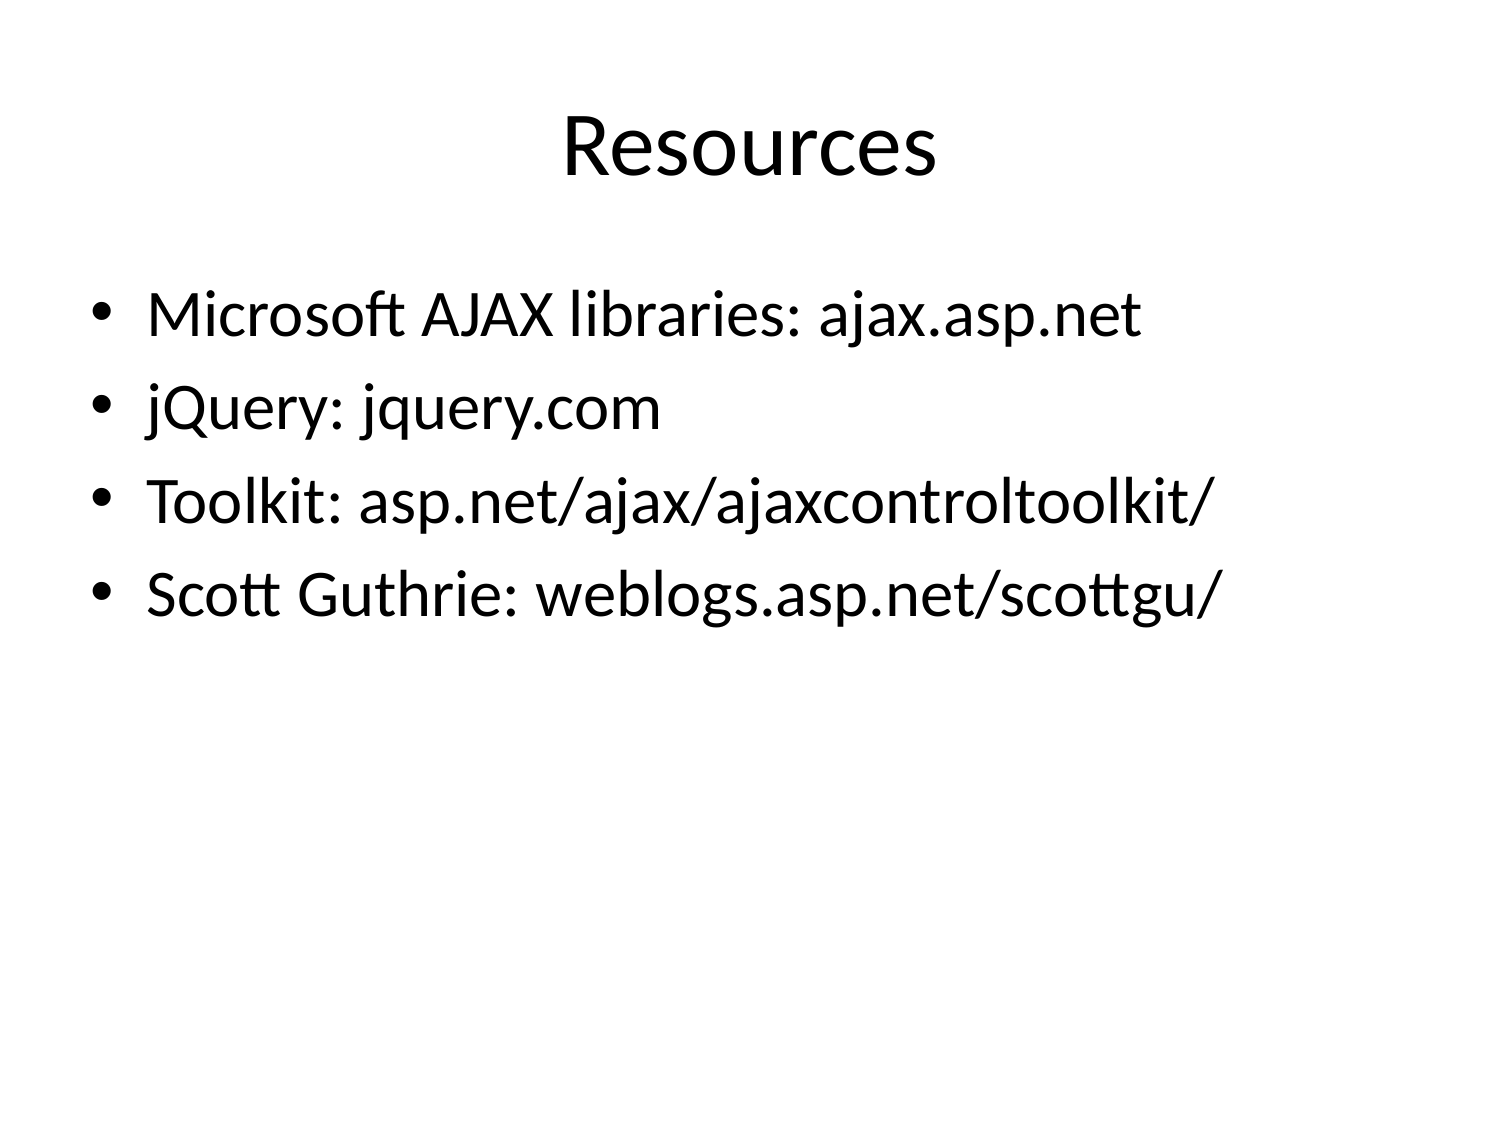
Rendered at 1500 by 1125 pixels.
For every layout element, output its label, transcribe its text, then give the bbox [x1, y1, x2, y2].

title Resources [75, 45, 1425, 233]
list Microsoft AJAX libraries: ajax.asp.net jQuery: jquery.com Toolkit: asp.net/ajax/ajaxcontroltoolkit/ Scott Guthrie: weblogs.asp.net/scottgu/ [75, 262, 1425, 1005]
